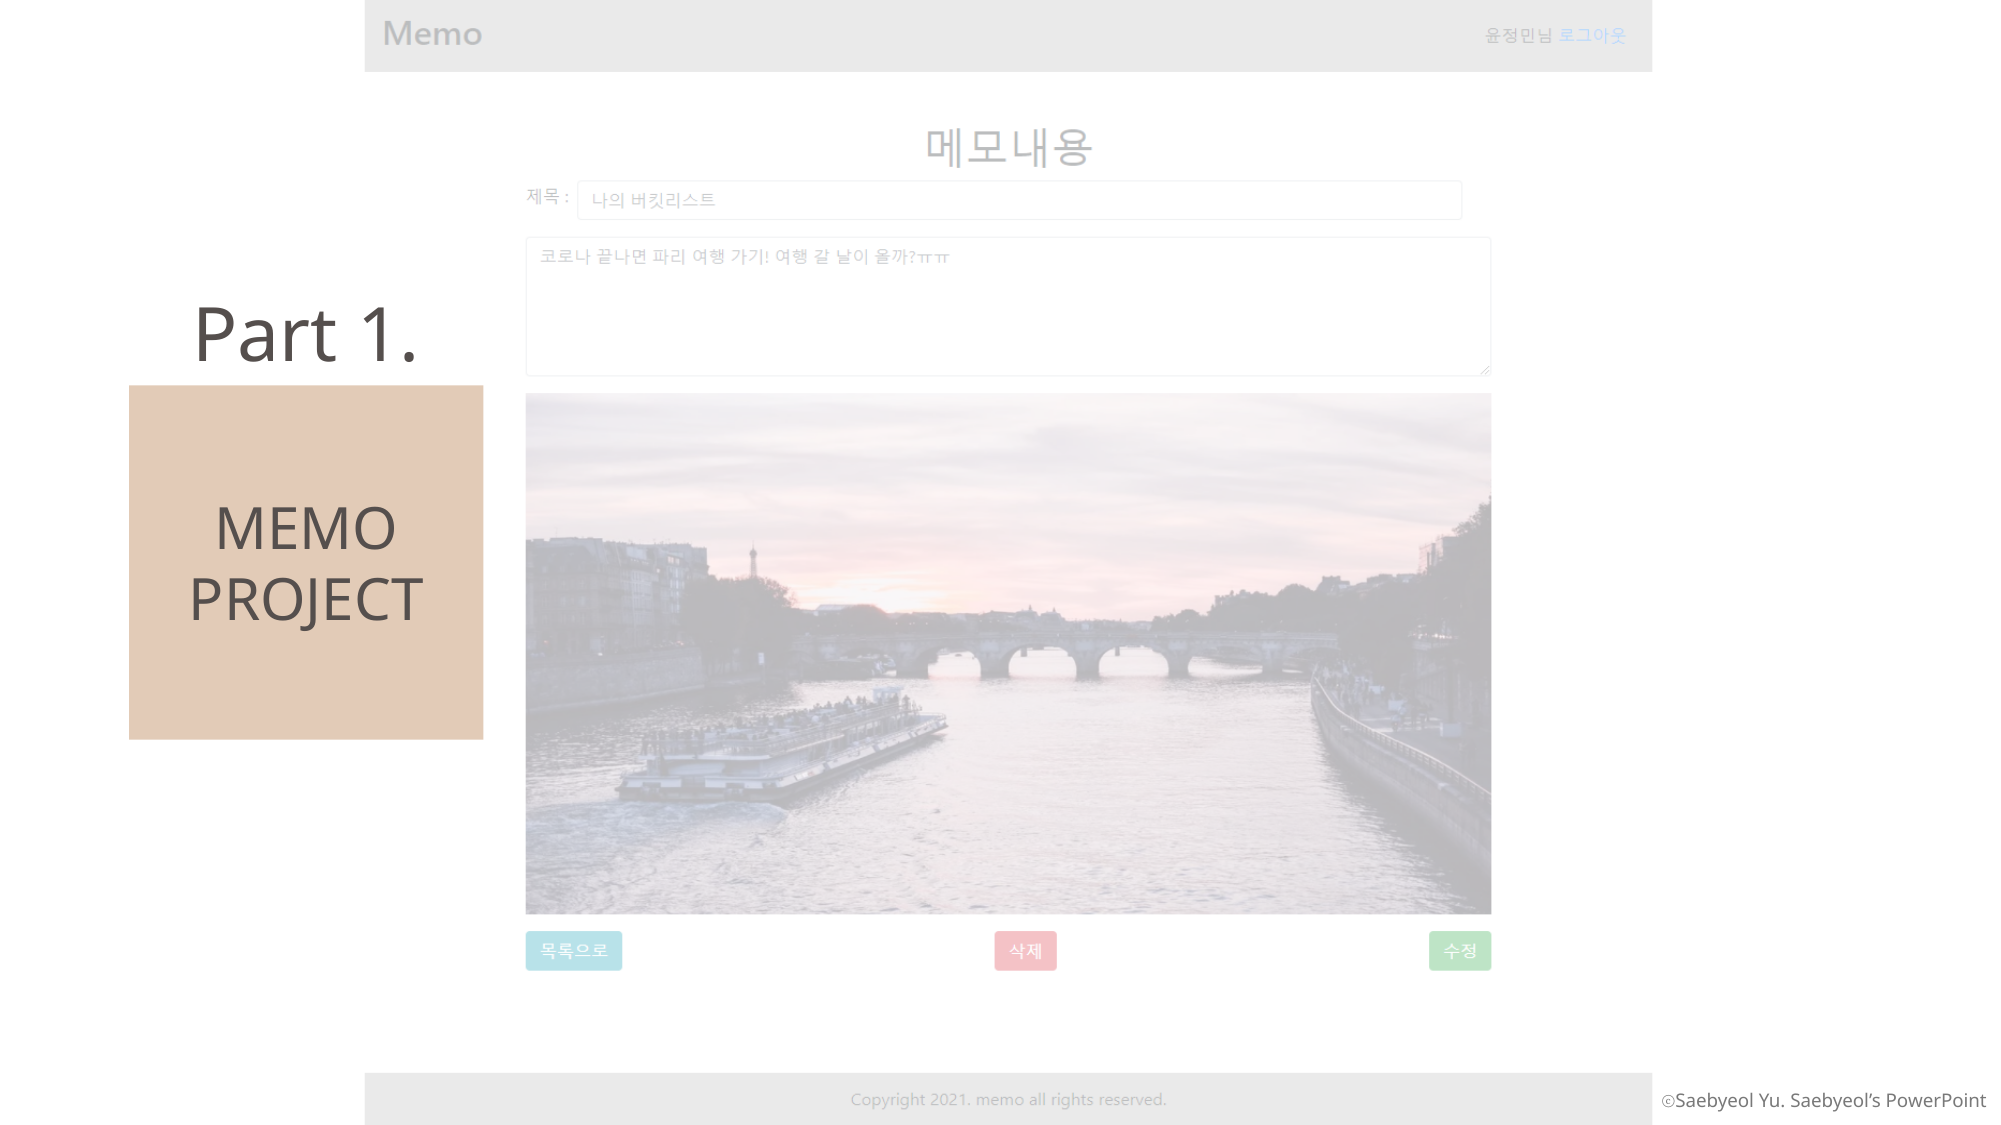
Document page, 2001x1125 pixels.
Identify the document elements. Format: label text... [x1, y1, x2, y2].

text_box Part 1. [177, 279, 436, 384]
text_box [0, 0, 2000, 1125]
text_box [128, 384, 484, 741]
text_box MEMO PROJECT [174, 484, 439, 639]
